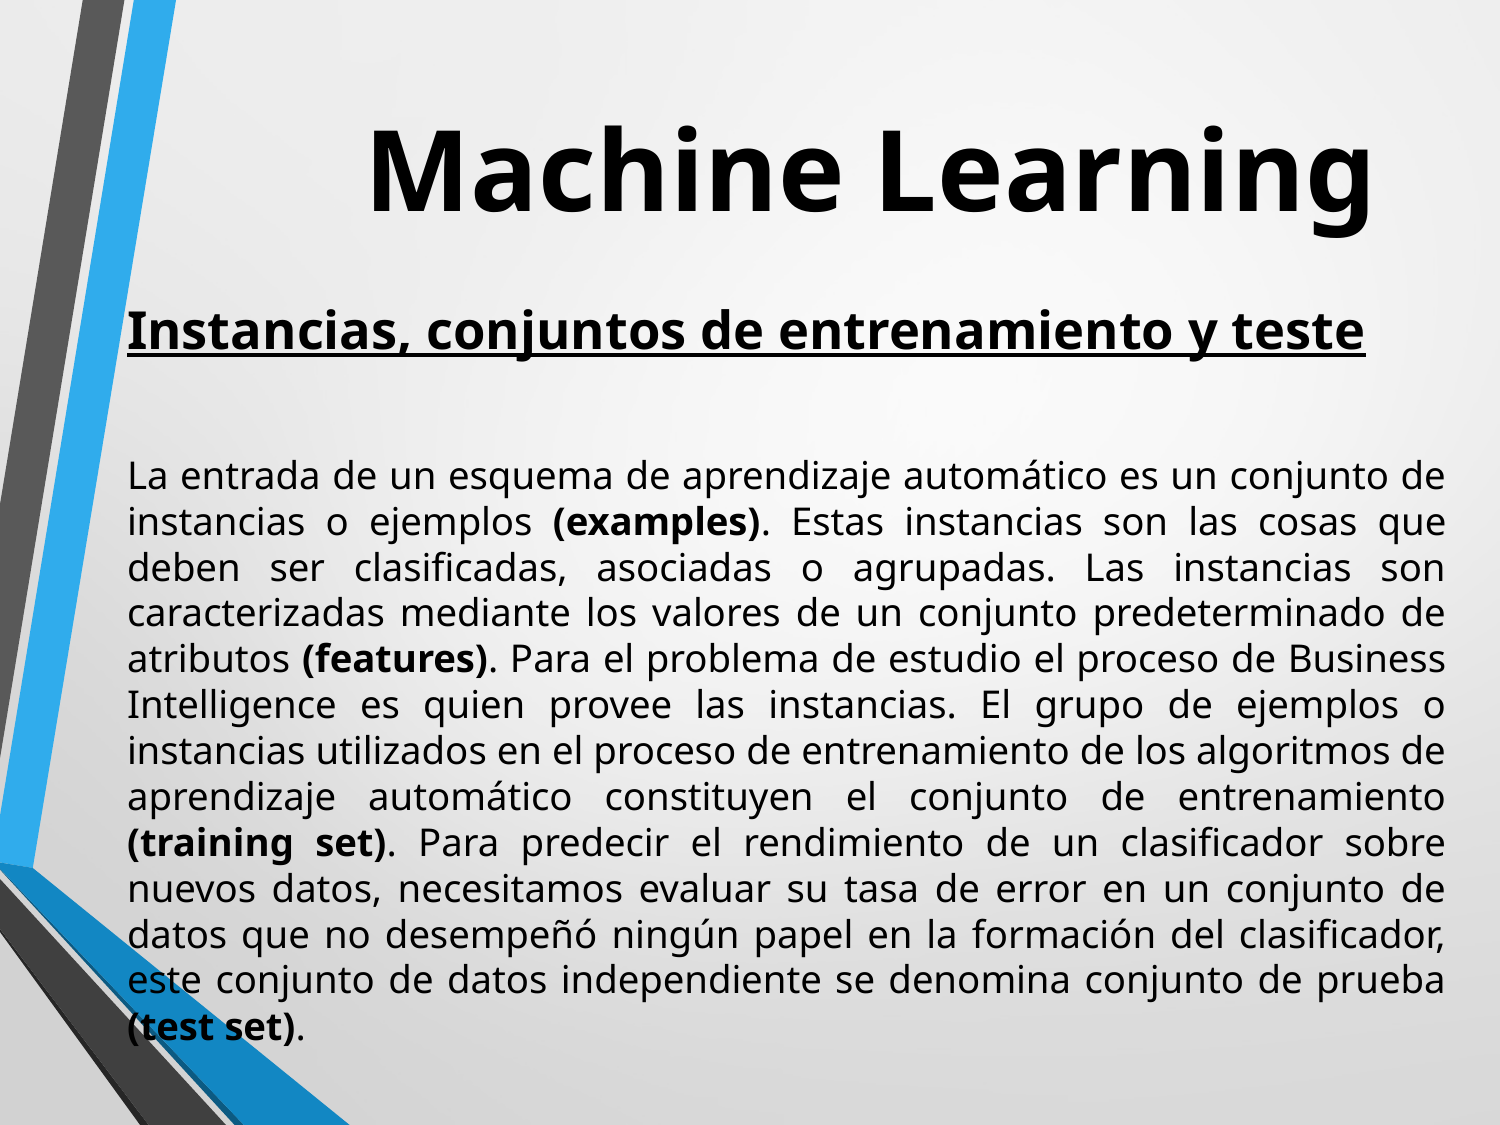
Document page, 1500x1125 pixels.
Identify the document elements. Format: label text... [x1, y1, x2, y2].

text_box Machine Learning [170, 66, 1450, 215]
text_box Instancias, conjuntos de entrenamiento y teste La entrada de un esquema de aprendizaje automático es un conjunto de instancias o ejemplos (examples). Estas instancias son las cosas que deben ser clasificadas, asociadas o agrupadas. Las instancias son caracterizadas mediante los valores de un conjunto predeterminado de atributos (features). Para el problema de estudio el proceso de Business Intelligence es quien provee las instancias. El grupo de ejemplos o instancias utilizados en el proceso de entrenamiento de los algoritmos de aprendizaje automático constituyen el conjunto de entrenamiento (training set). Para predecir el rendimiento de un clasificador sobre nuevos datos, necesitamos evaluar su tasa de error en un conjunto de datos que no desempeñó ningún papel en la formación del clasificador, este conjunto de datos independiente se denomina conjunto de prueba (test set). [112, 215, 1462, 1062]
